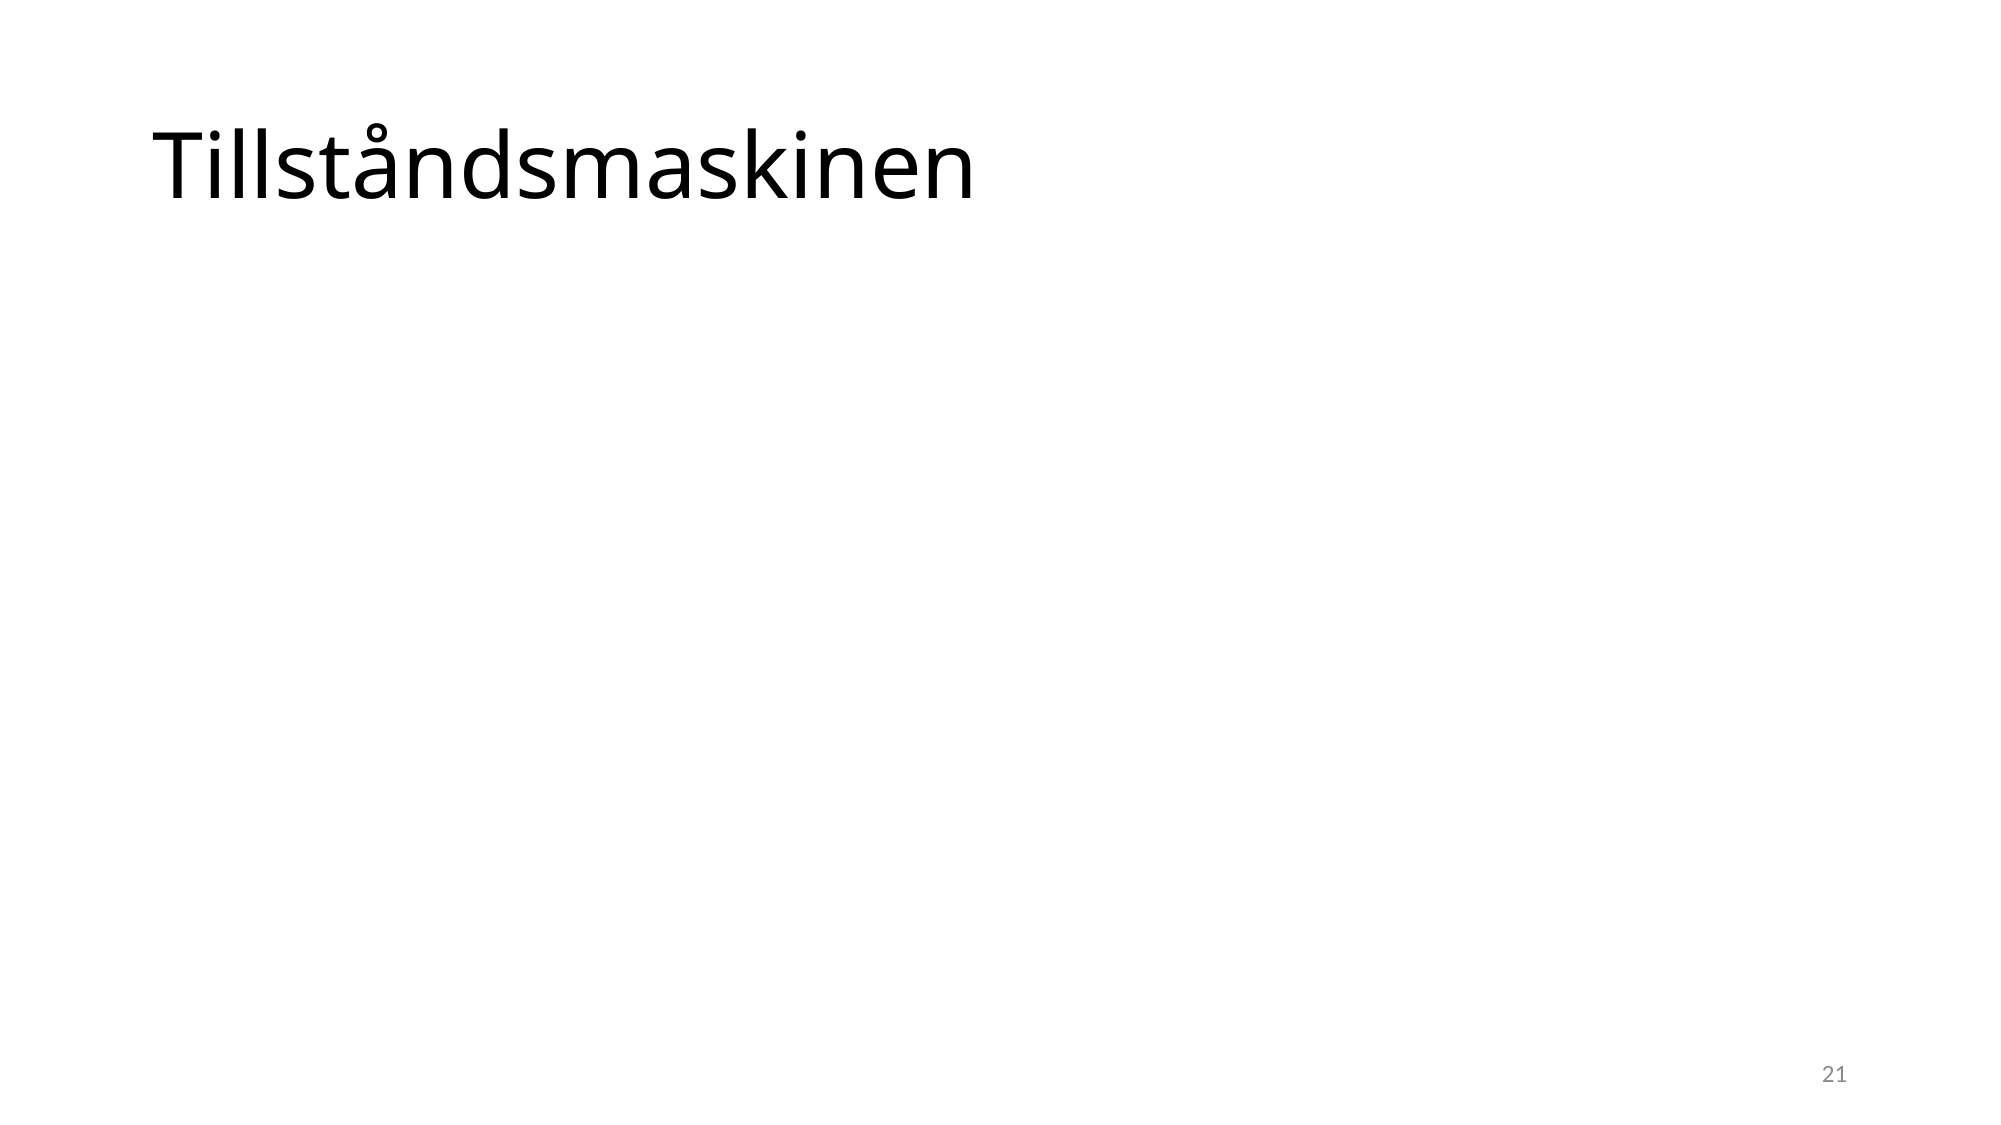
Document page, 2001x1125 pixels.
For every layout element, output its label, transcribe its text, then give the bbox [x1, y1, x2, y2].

title Tillståndsmaskinen [137, 59, 1863, 278]
slide_number 21 [1412, 1042, 1863, 1103]
